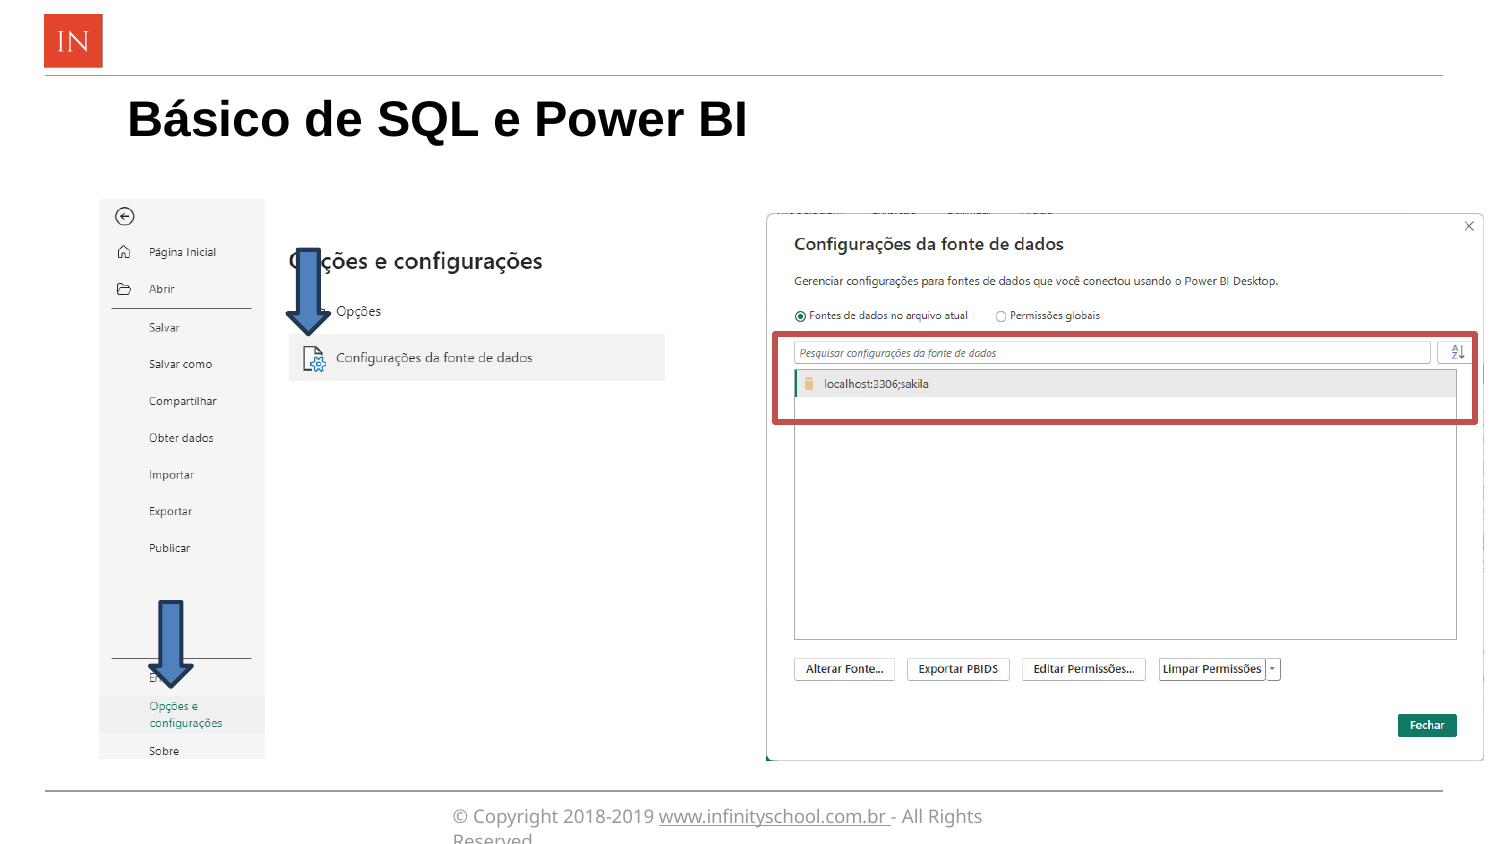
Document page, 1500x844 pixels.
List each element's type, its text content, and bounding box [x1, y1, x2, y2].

picture [766, 212, 1484, 761]
picture [44, 14, 109, 75]
picture [99, 198, 665, 759]
text_box © Copyright 2018-2019 www.infinityschool.com.br - All Rights Reserved [450, 804, 1049, 844]
text_box Básico de SQL e Power BI [112, 79, 1125, 154]
